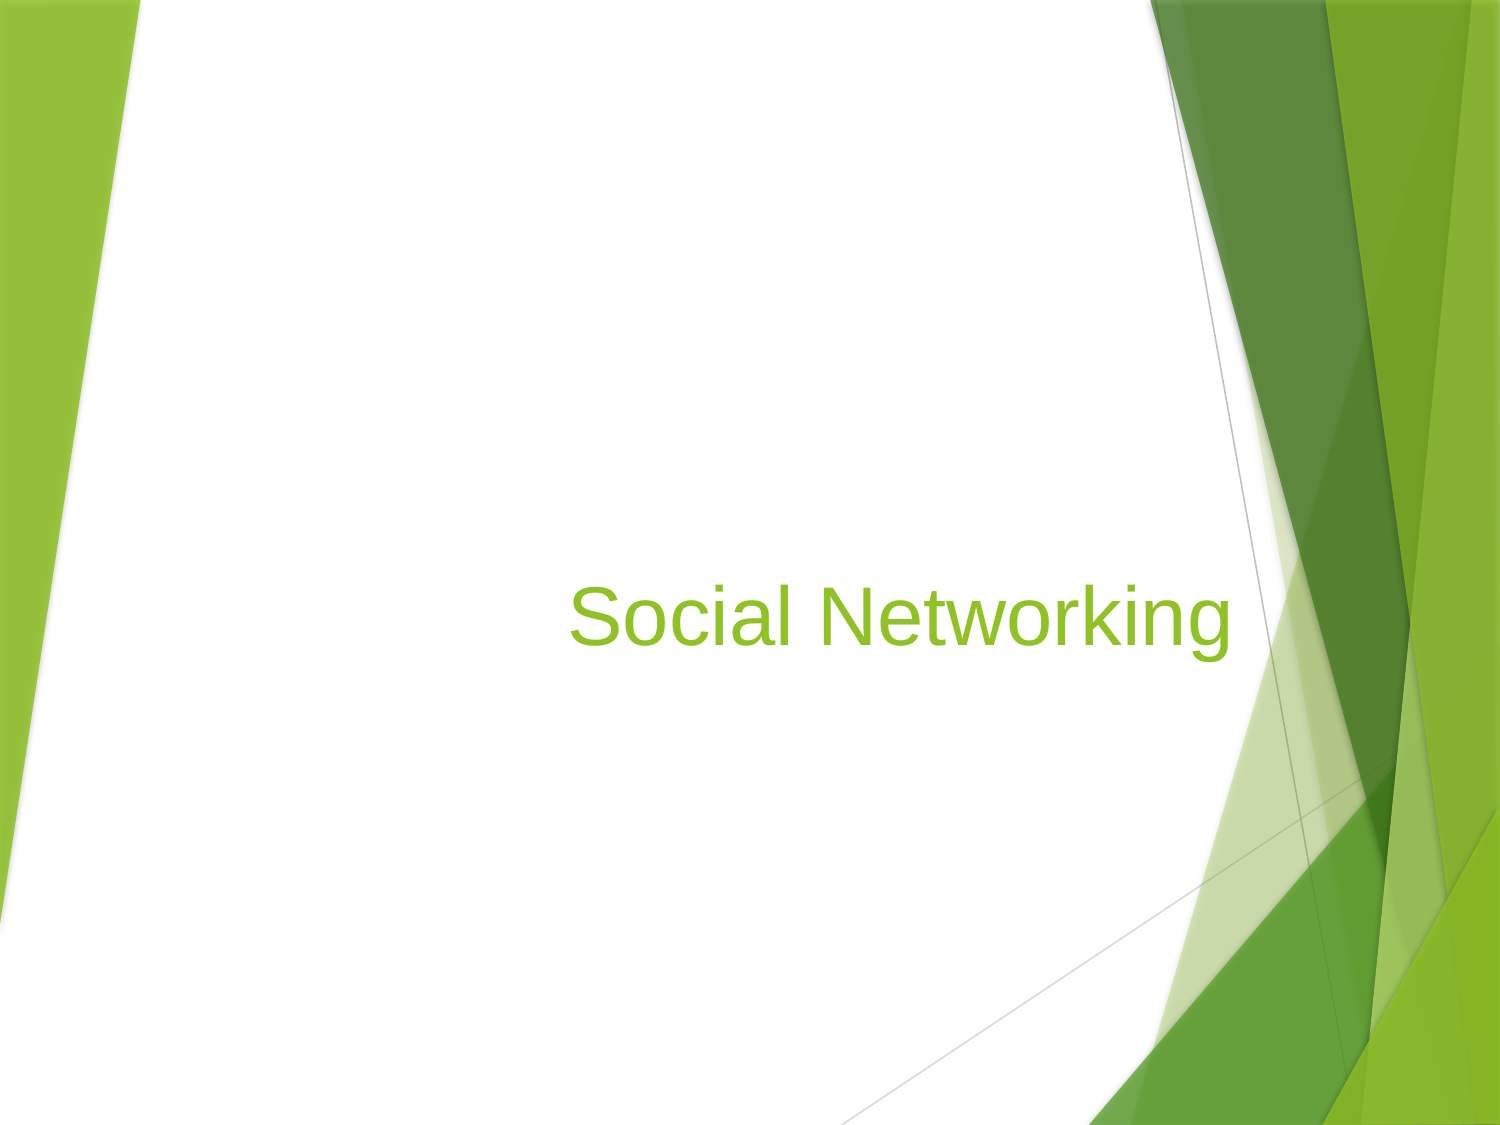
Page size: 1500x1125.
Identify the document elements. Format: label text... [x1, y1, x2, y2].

title Social Networking [292, 399, 1249, 670]
